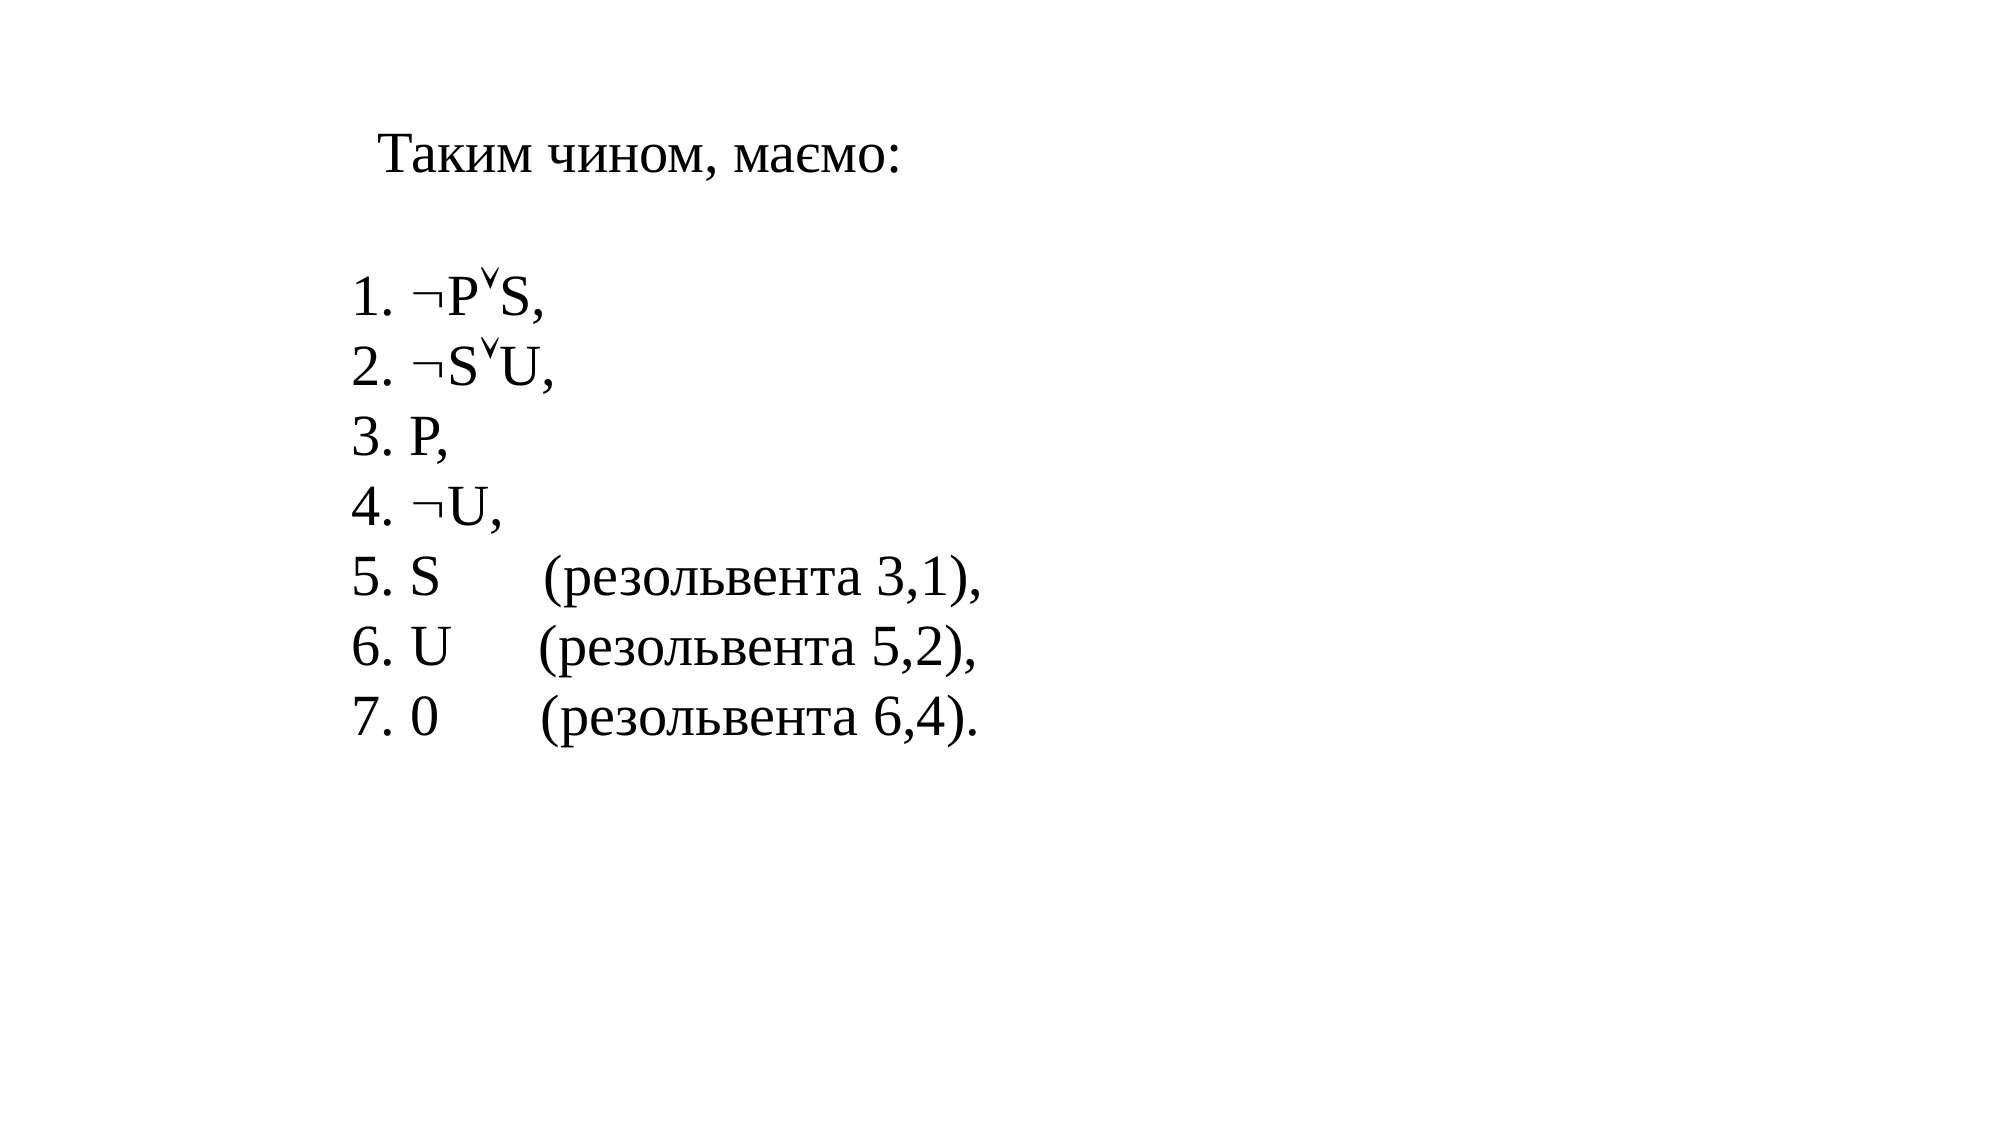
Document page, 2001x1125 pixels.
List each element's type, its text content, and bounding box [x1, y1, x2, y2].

text_box Таким чином, маємо: 1. PS, 2. SU, 3. P, 4. U, 5. S (резольвента 3,1), 6. U (резольвента 5,2), 7.  (резольвента 6,4). [249, 0, 1750, 755]
